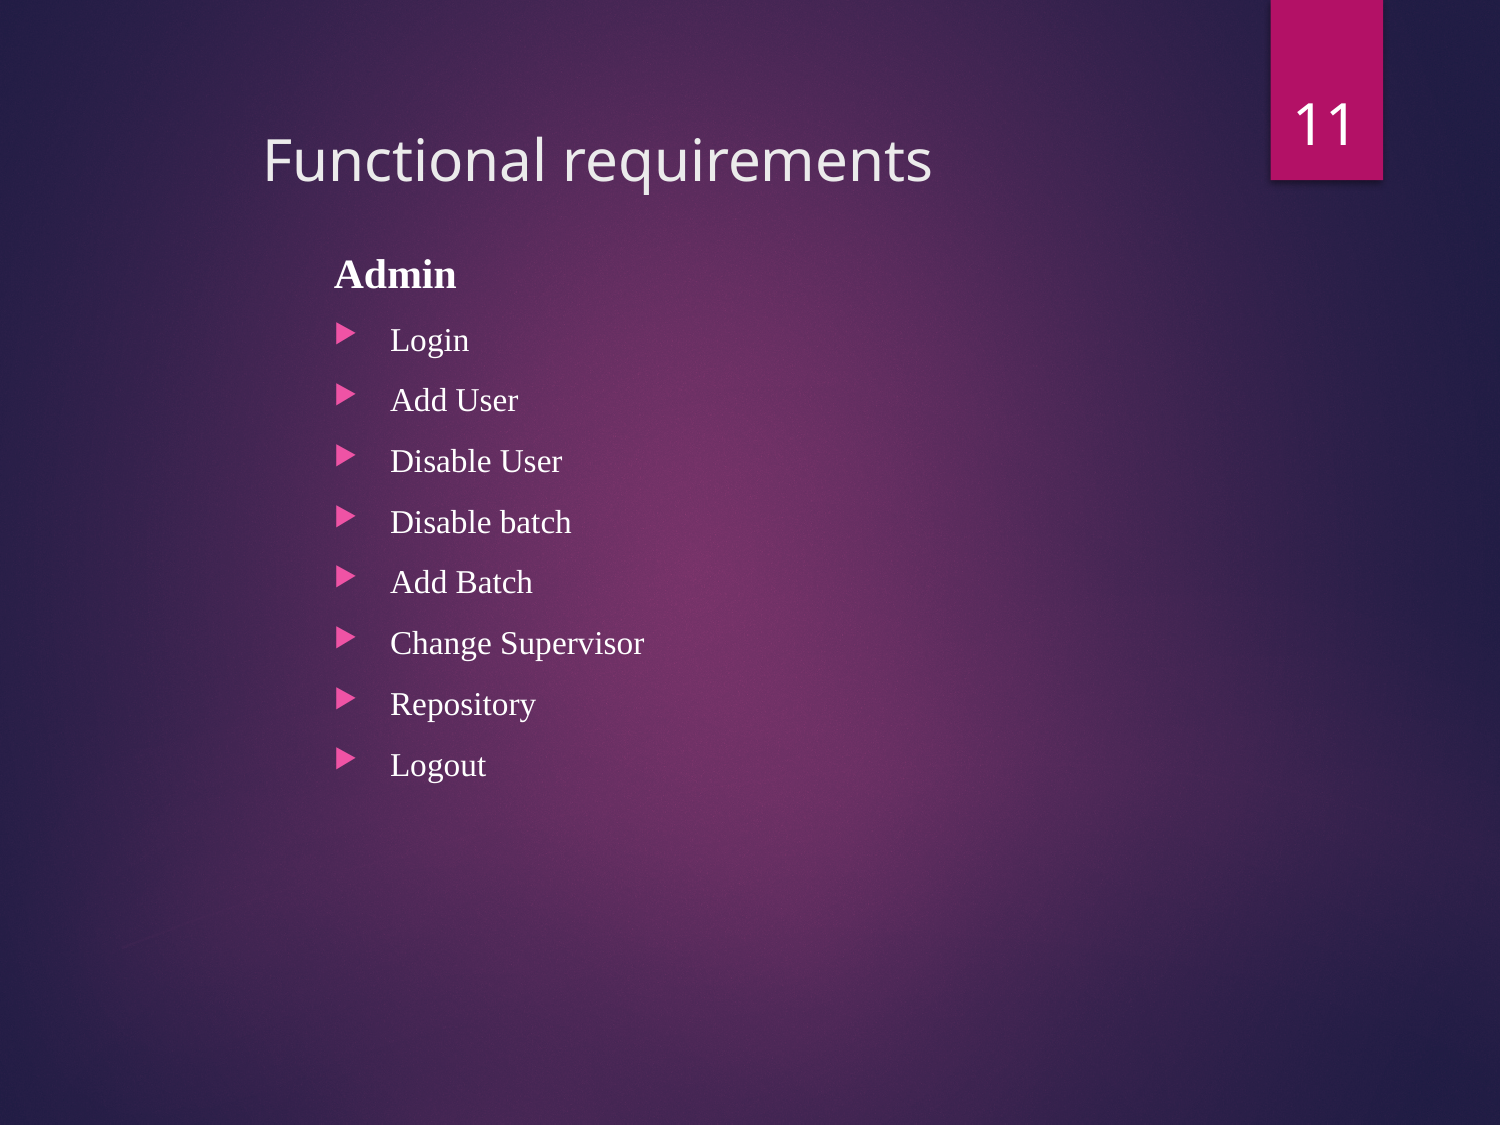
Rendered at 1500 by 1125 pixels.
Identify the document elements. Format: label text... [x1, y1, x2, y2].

slide_number 11 [1273, 48, 1378, 175]
title Functional requirements [247, 115, 1328, 203]
list Admin Login Add User Disable User Disable batch Add Batch Change Supervisor Repository Logout [318, 239, 1400, 1007]
